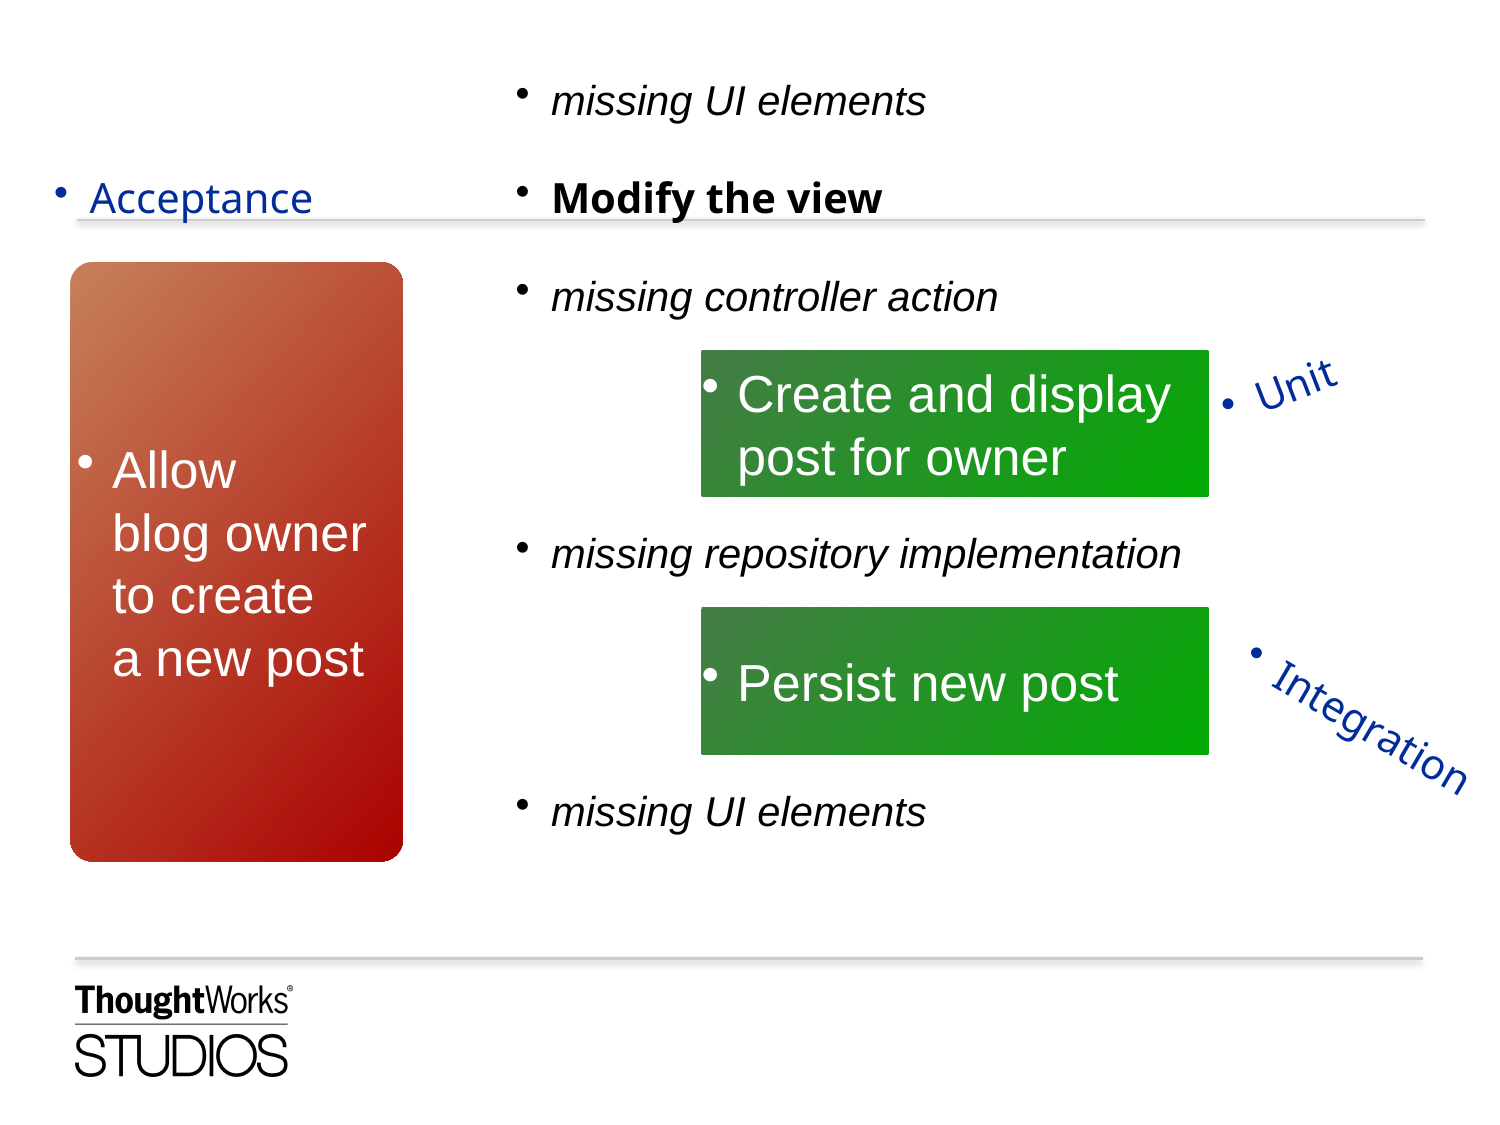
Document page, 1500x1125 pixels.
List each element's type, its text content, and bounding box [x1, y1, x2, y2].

text_box Integration [1235, 632, 1482, 805]
text_box missing UI elements [515, 769, 1393, 851]
text_box Unit [1214, 345, 1342, 435]
text_box Modify the view [515, 155, 1393, 239]
text_box Persist new post [701, 607, 1209, 755]
text_box Allow blog owner to create a new post [70, 262, 403, 862]
text_box Create and display post for owner [701, 350, 1209, 497]
text_box missing UI elements [515, 57, 1393, 140]
text_box missing repository implementation [515, 511, 1393, 594]
text_box missing controller action [515, 253, 1393, 336]
text_box Acceptance [54, 145, 419, 249]
picture [75, 985, 293, 1077]
